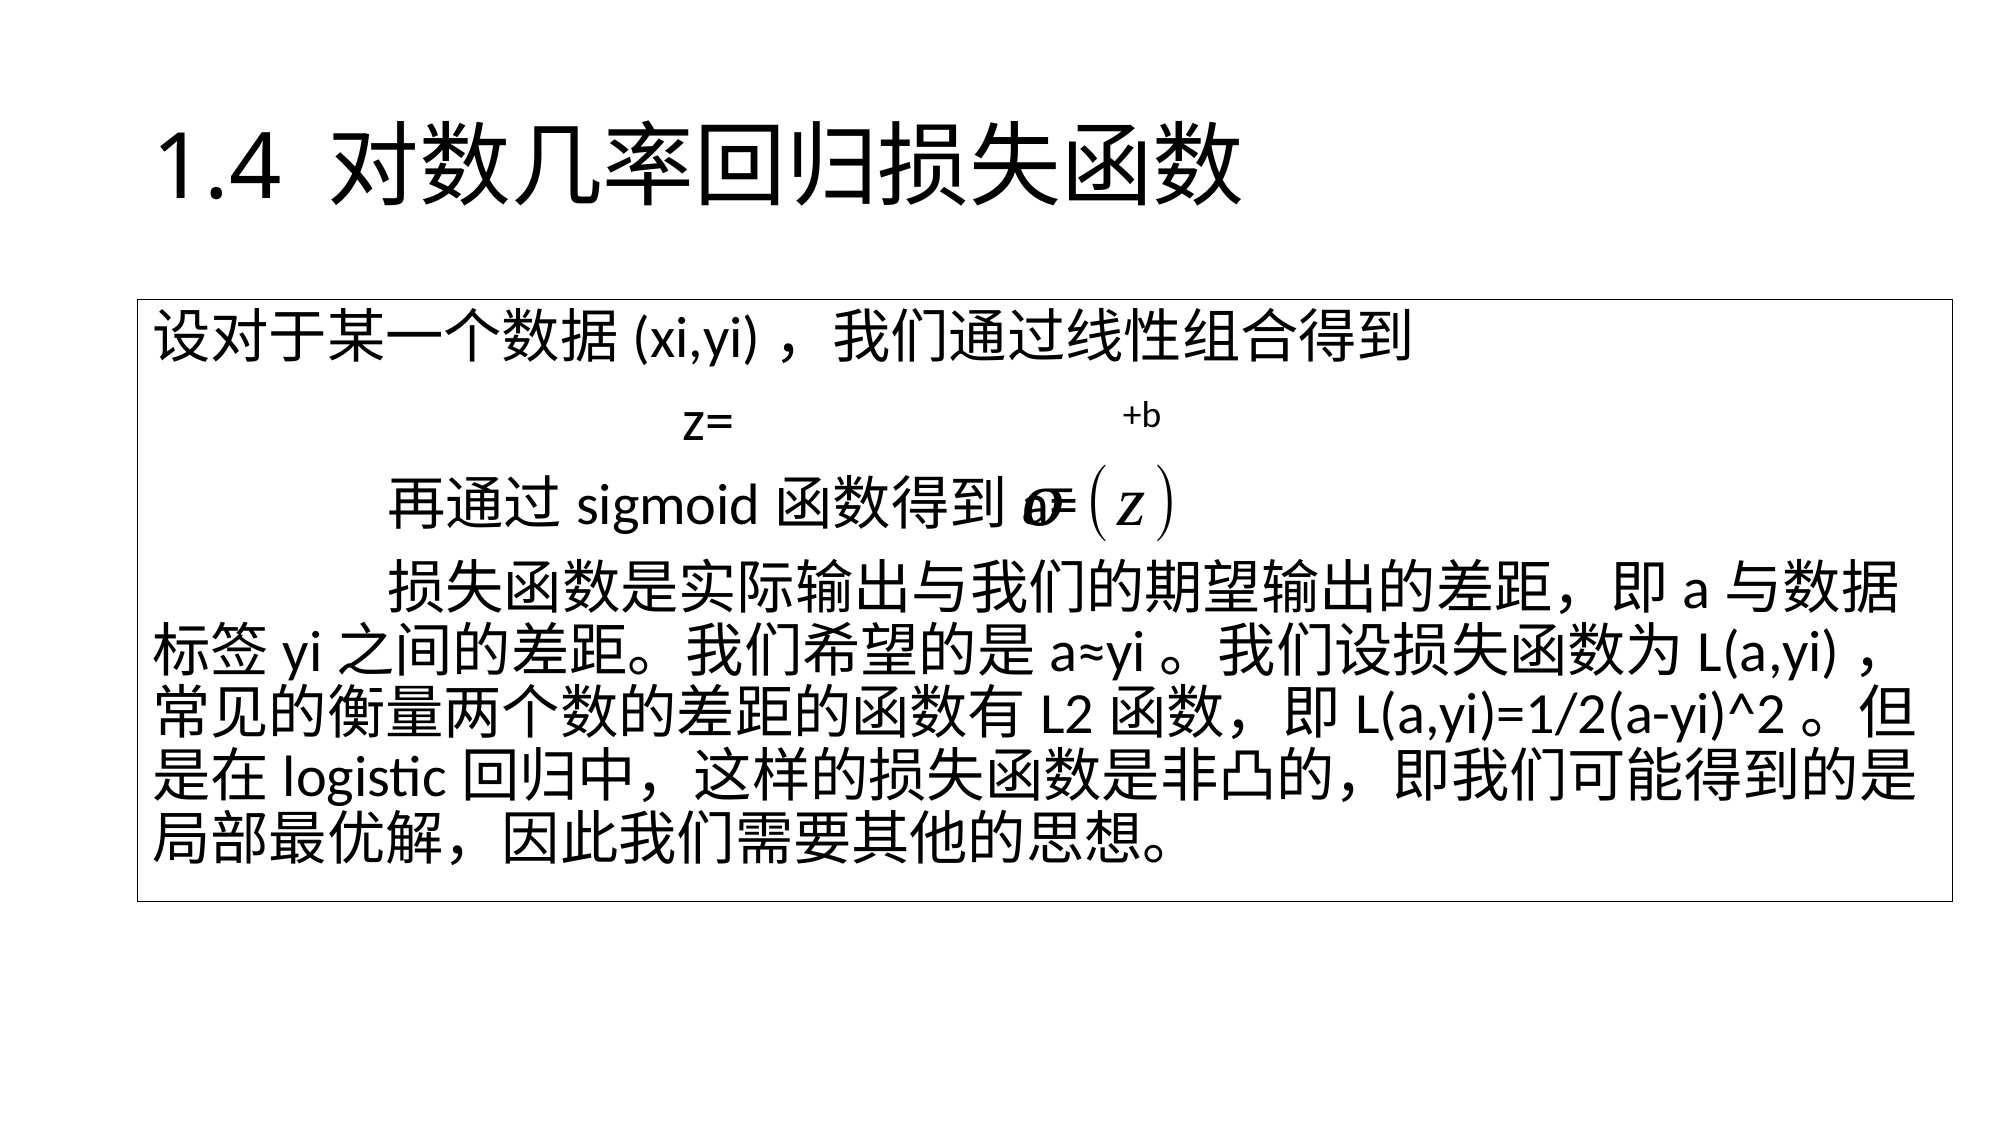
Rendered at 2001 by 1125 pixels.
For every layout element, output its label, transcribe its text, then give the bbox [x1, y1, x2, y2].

title 1.4 对数几率回归损失函数 [137, 59, 1863, 278]
list 设对于某一个数据(xi,yi)，我们通过线性组合得到 z= 再通过sigmoid函数得到a= 损失函数是实际输出与我们的期望输出的差距，即a与数据标签yi之间的差距。我们希望的是a≈yi。我们设损失函数为L(a,yi)，常见的衡量两个数的差距的函数有L2函数，即L(a,yi)=1/2(a-yi)^2。但是在logistic回归中，这样的损失函数是非凸的，即我们可能得到的是局部最优解，因此我们需要其他的思想。 [137, 299, 1953, 902]
